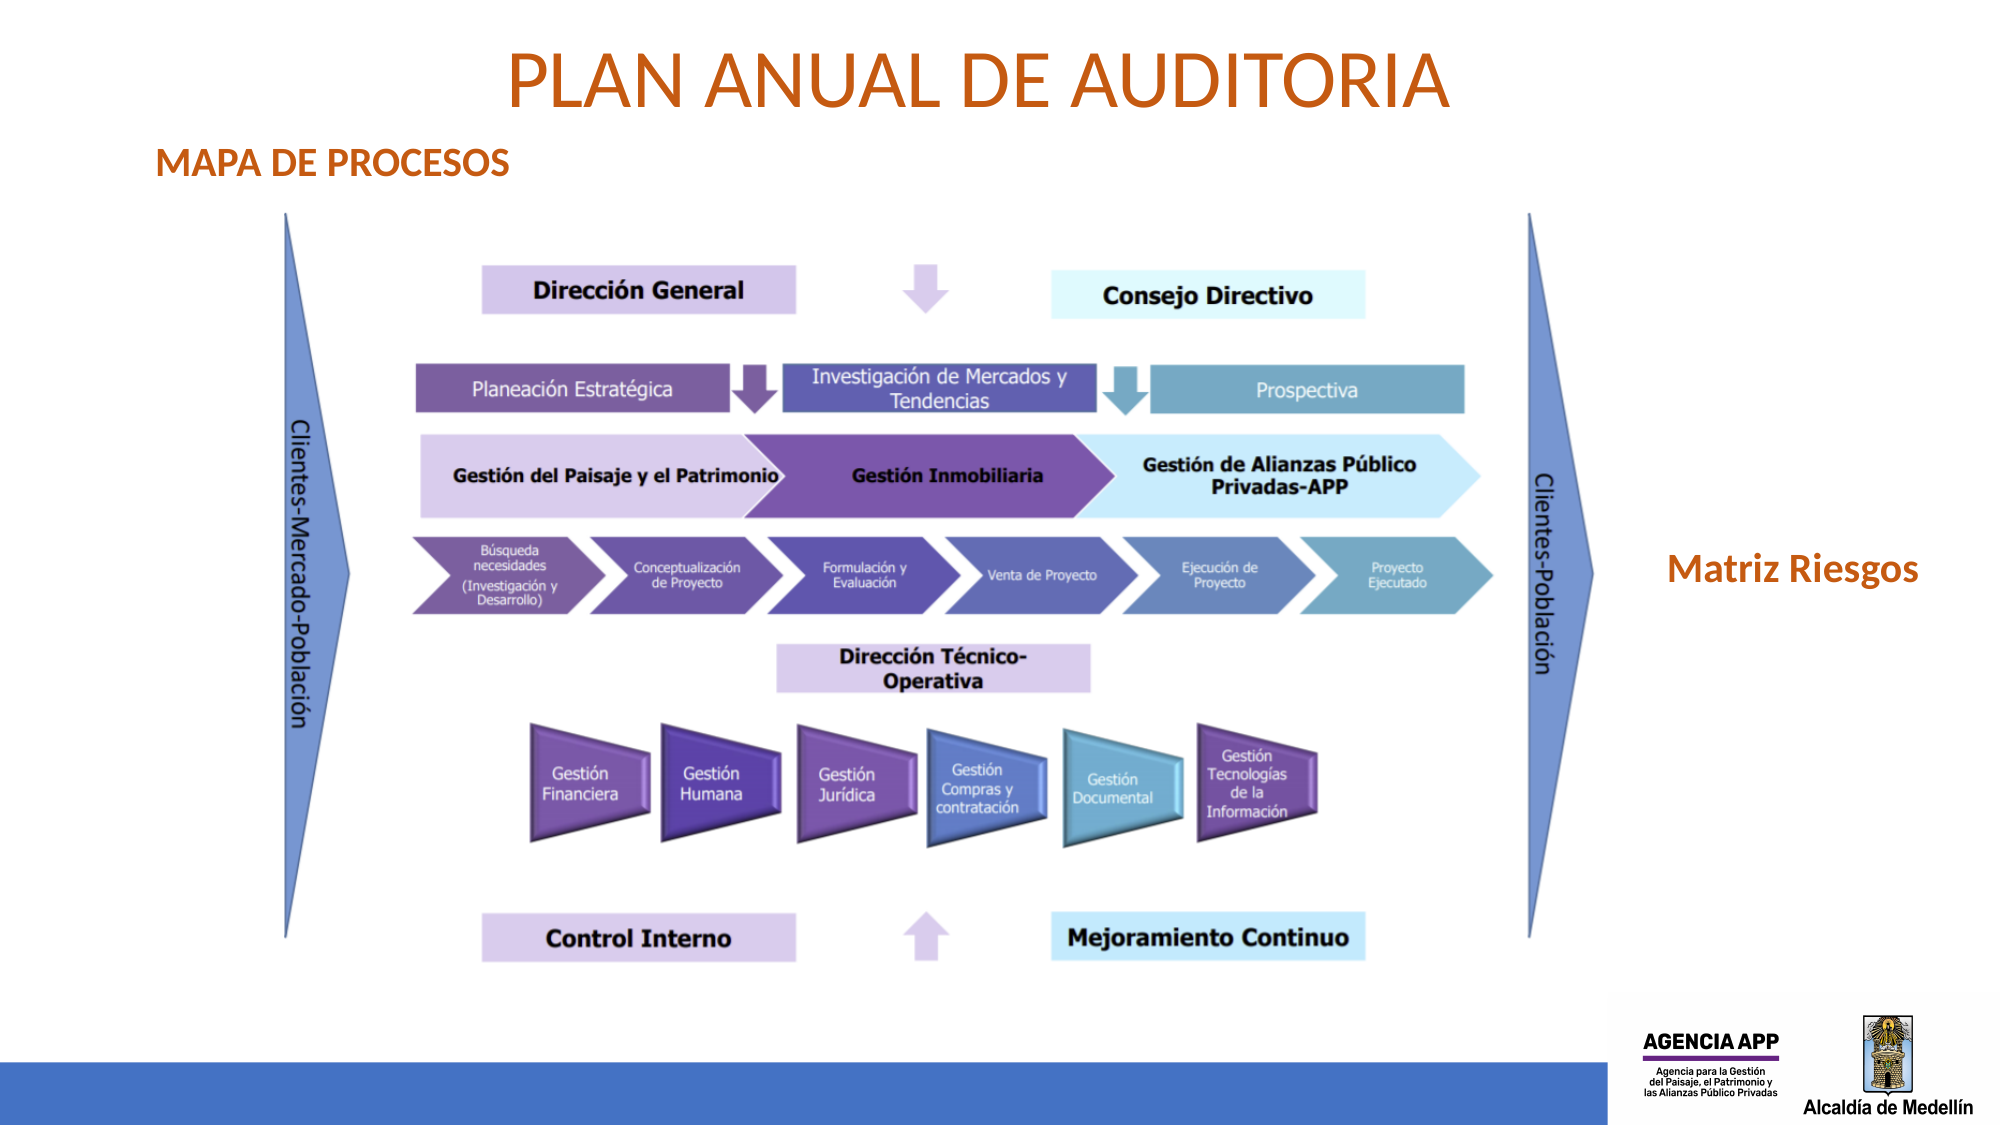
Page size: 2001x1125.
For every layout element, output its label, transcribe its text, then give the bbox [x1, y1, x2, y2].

text_box MAPA DE PROCESOS [0, 127, 666, 192]
picture [268, 200, 2000, 1125]
text_box [0, 1061, 1607, 1125]
text_box PLAN ANUAL DE AUDITORIA [37, 16, 1939, 132]
text_box Matriz Riesgos [1608, 533, 2000, 599]
